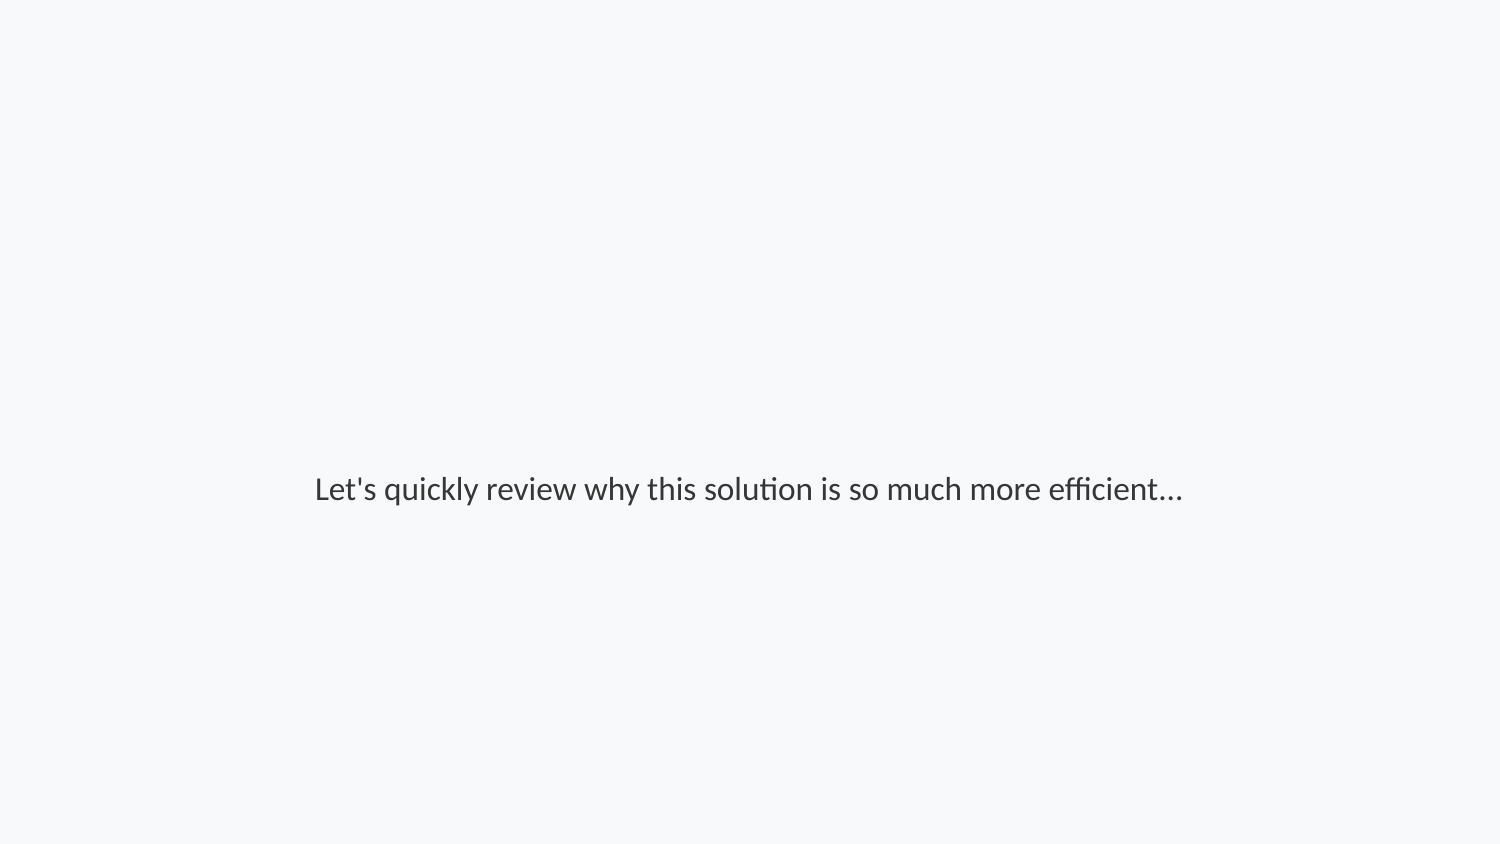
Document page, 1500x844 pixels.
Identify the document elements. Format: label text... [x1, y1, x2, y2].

text_box Let's quickly review why this solution is so much more efficient... [149, 299, 1350, 675]
